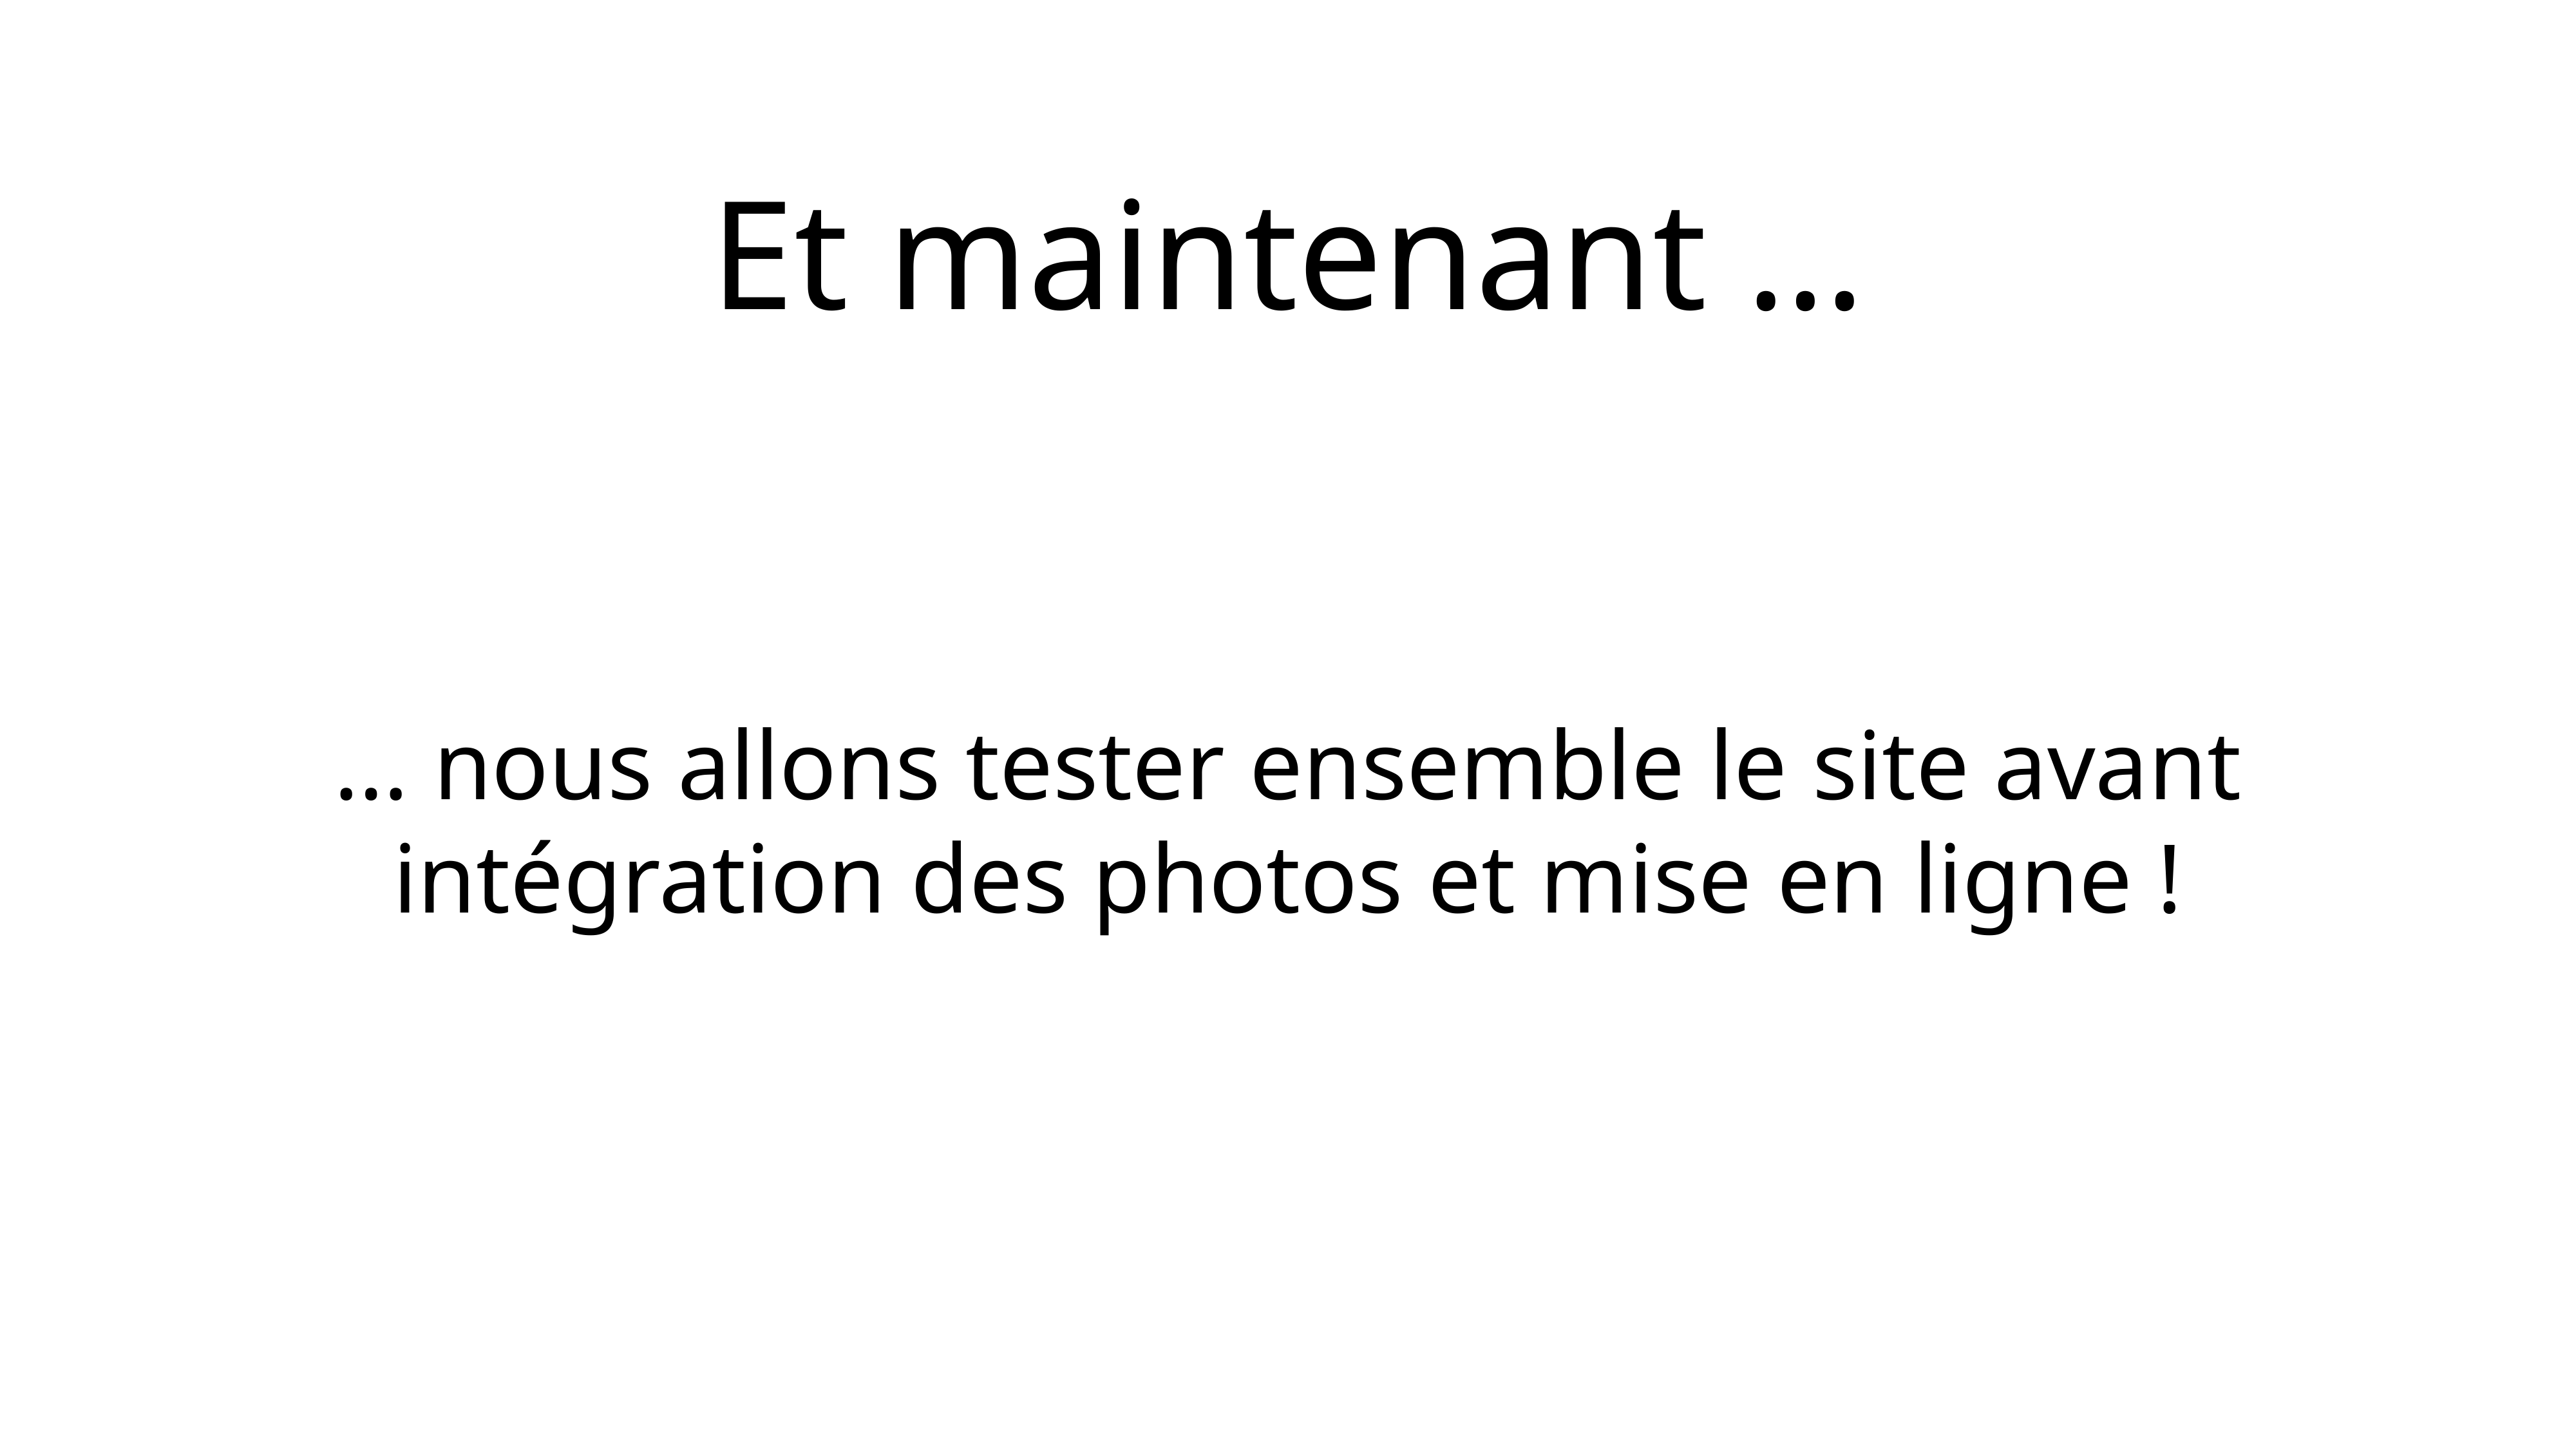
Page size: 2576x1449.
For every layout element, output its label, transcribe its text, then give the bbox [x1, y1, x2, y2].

text_box … nous allons tester ensemble le site avant intégration des photos et mise en ligne ! [178, 697, 2398, 940]
title Et maintenant … [178, 128, 2398, 371]
